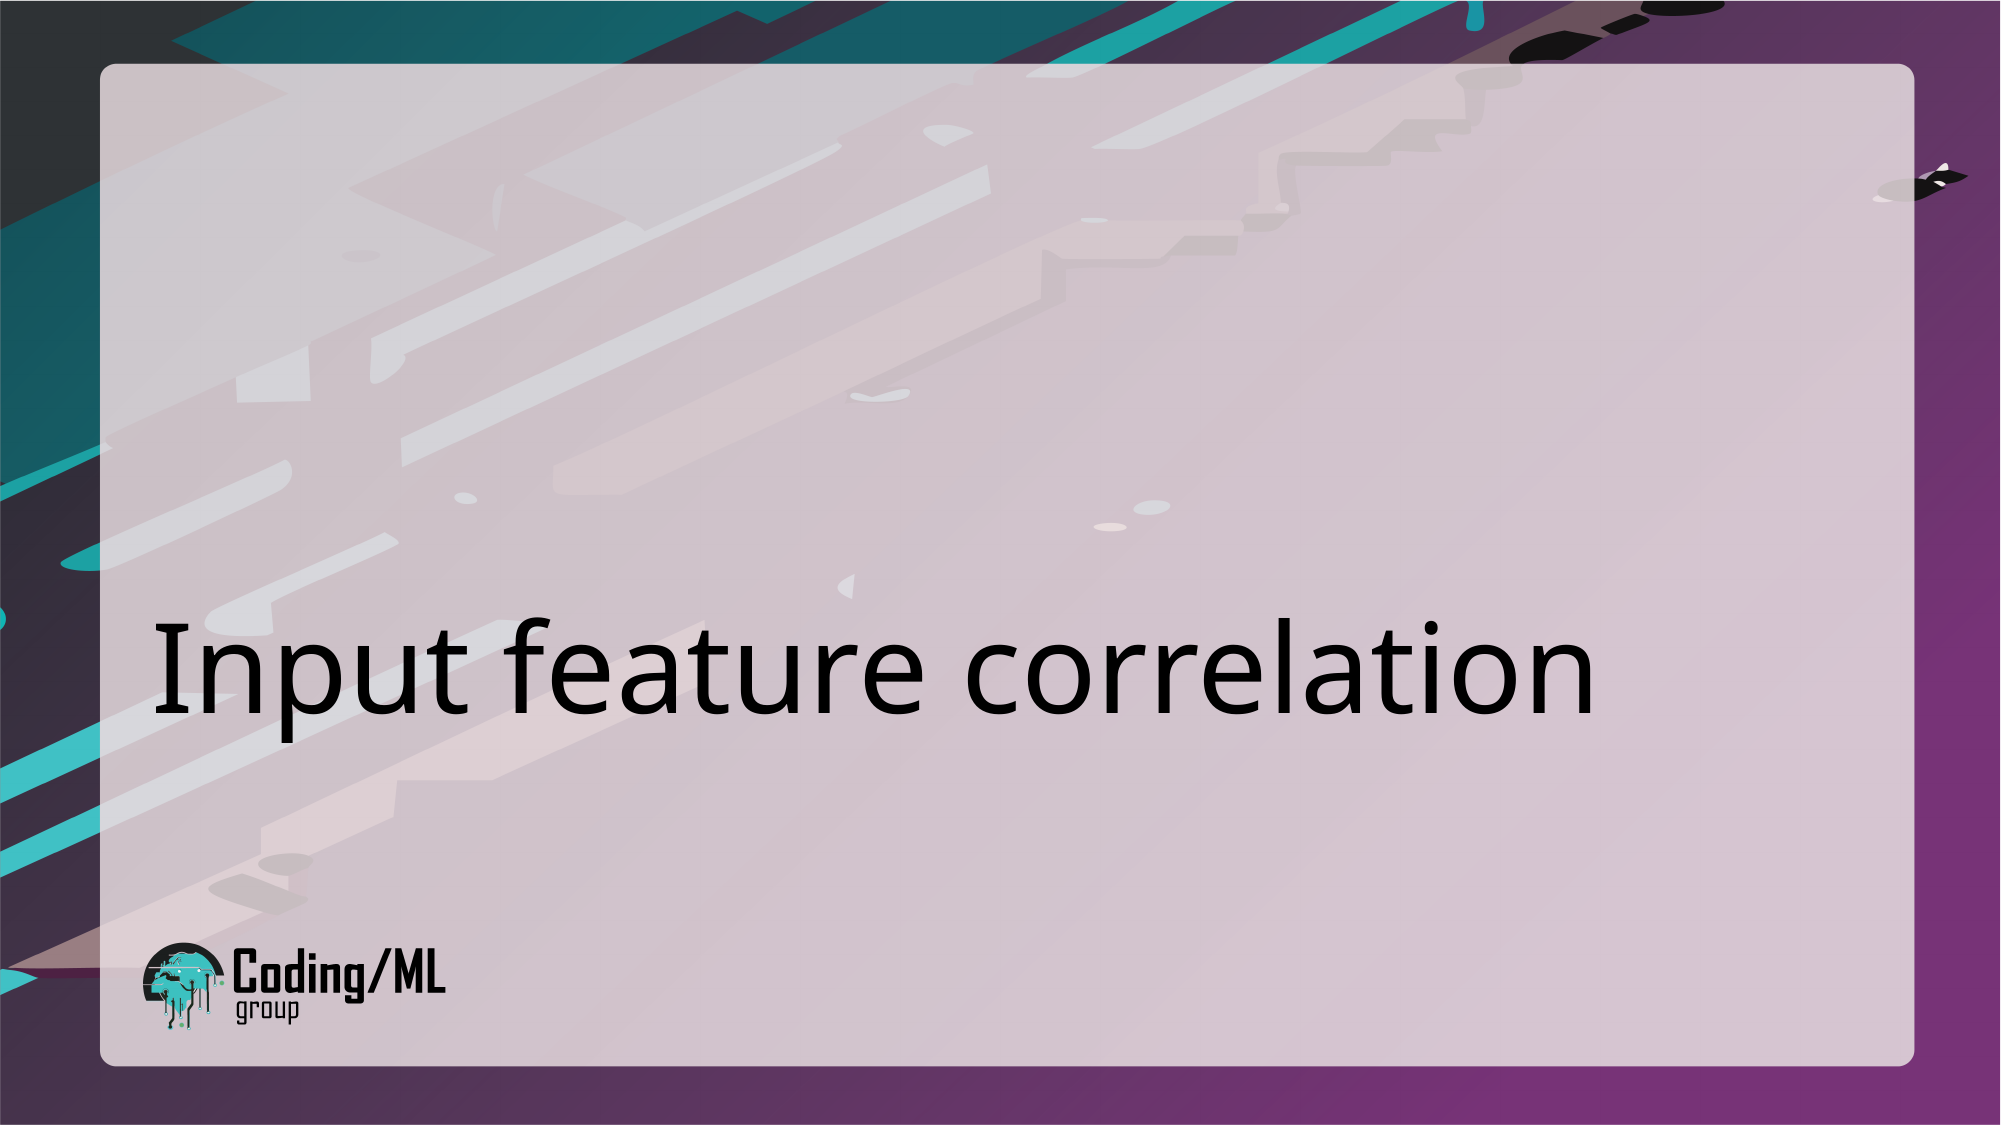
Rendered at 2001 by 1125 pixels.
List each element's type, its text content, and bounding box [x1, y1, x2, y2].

title Input feature correlation [136, 280, 1862, 749]
picture [0, 0, 2001, 1125]
